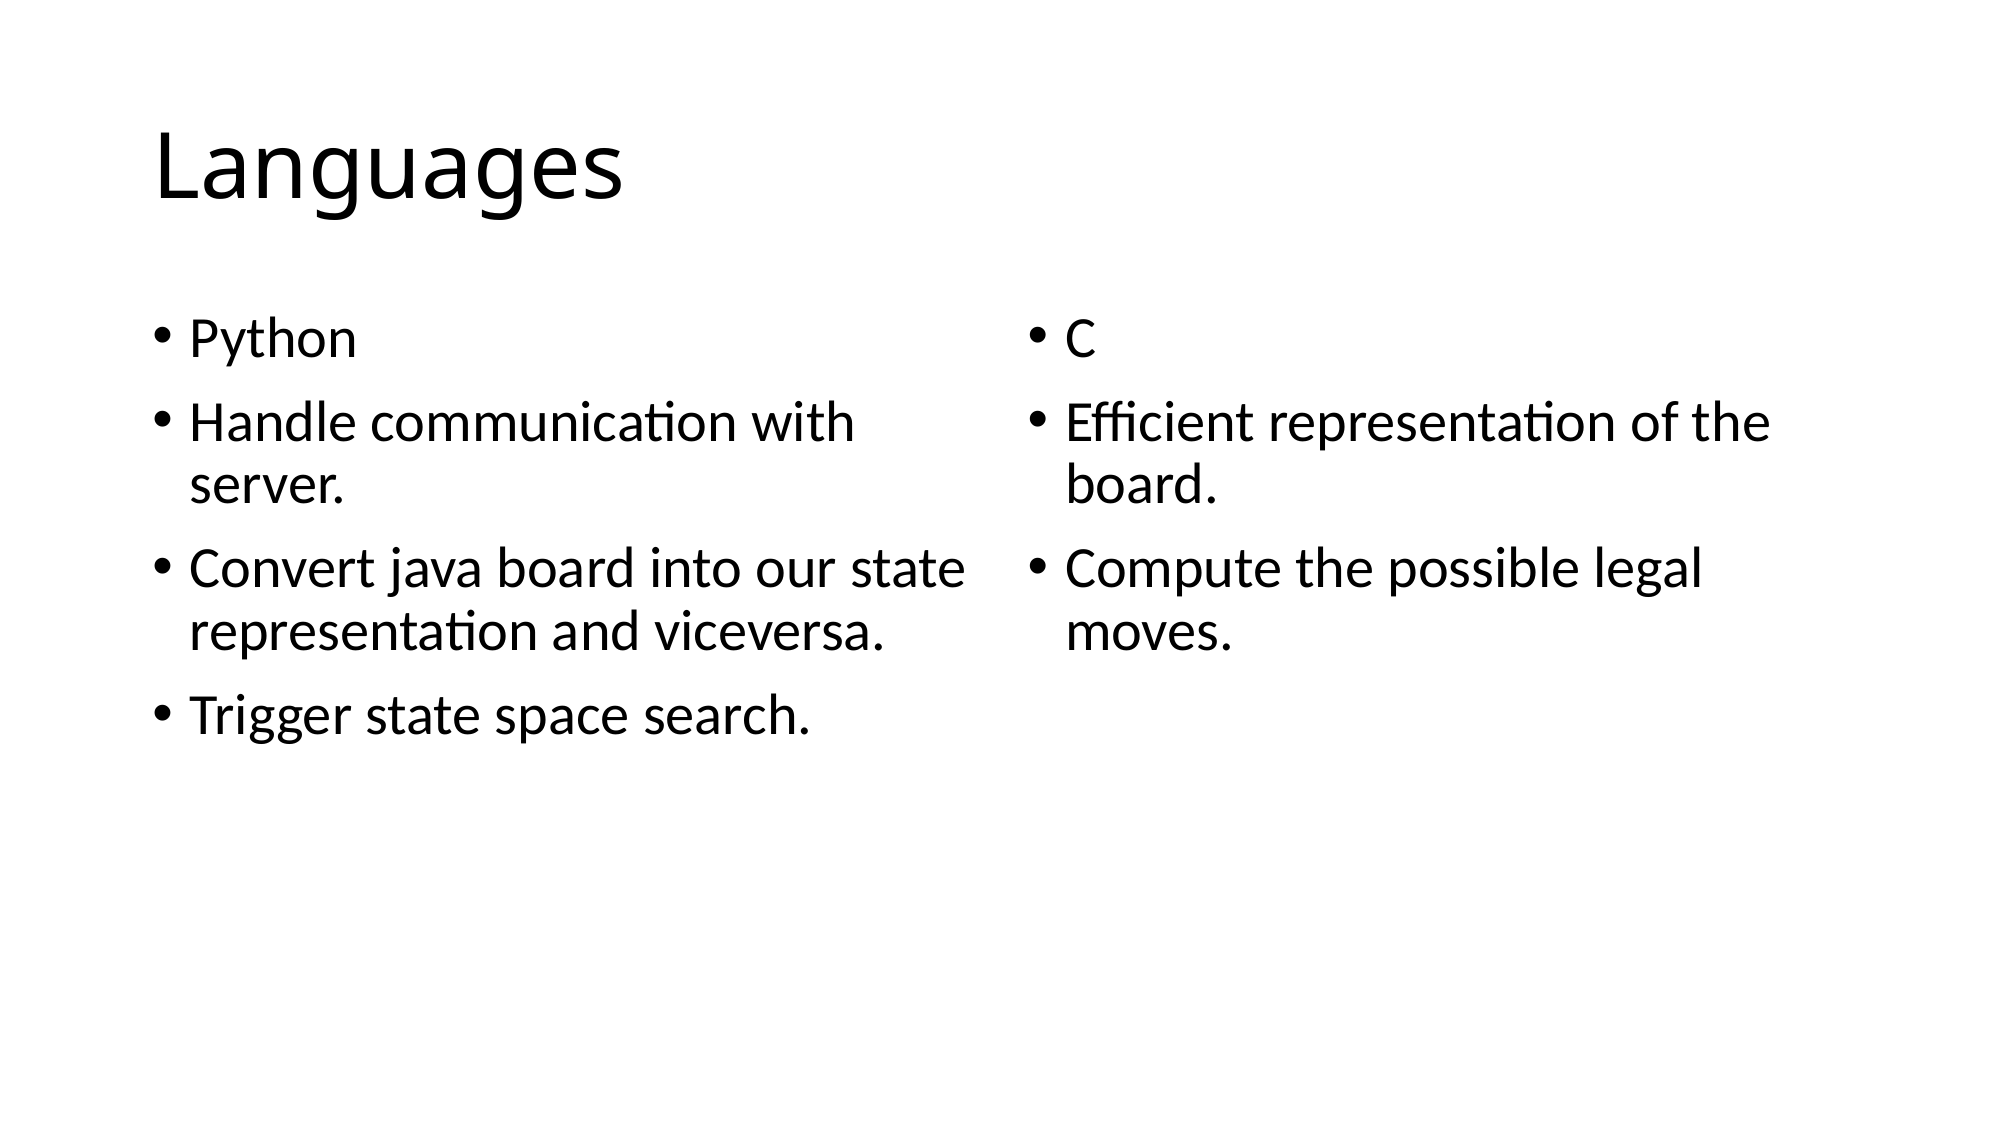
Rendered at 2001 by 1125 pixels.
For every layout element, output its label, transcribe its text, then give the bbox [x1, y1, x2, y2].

list C Efficient representation of the board. Compute the possible legal moves. [1012, 299, 1863, 1014]
title Languages [137, 59, 1863, 278]
list Python Handle communication with server. Convert java board into our state representation and viceversa. Trigger state space search. [137, 299, 988, 1014]
